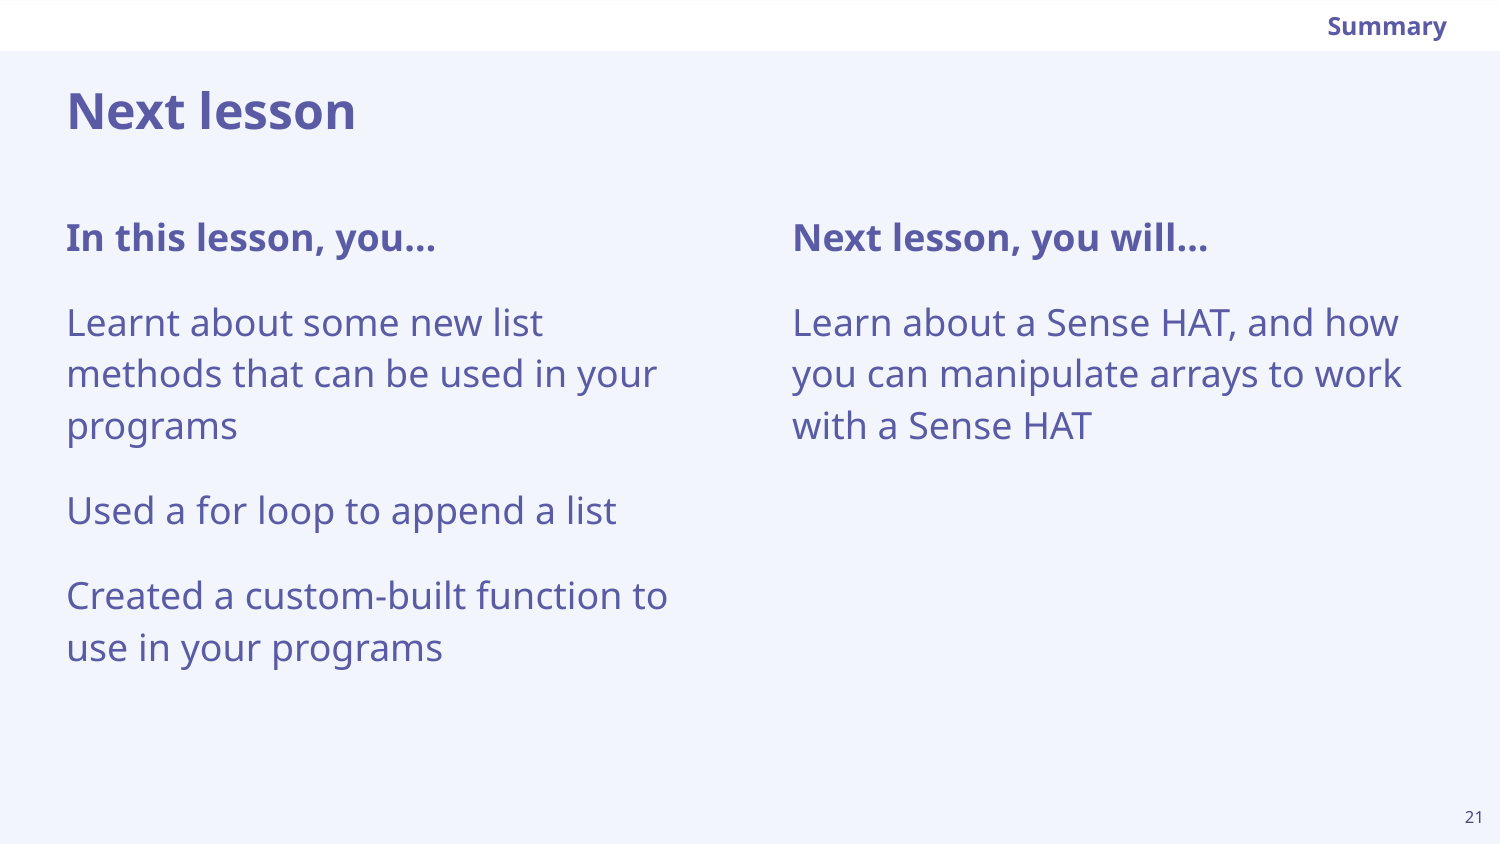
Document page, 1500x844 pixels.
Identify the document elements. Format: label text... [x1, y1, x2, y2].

list In this lesson, you… Learnt about some new list methods that can be used in your programs Used a for loop to append a list Created a custom-built function to use in your programs [51, 191, 723, 793]
slide_number ‹#› [1448, 792, 1500, 844]
list Next lesson, you will… Learn about a Sense HAT, and how you can manipulate arrays to work with a Sense HAT [776, 191, 1449, 793]
subtitle Summary [862, 0, 1448, 52]
title Next lesson [51, 52, 1449, 167]
